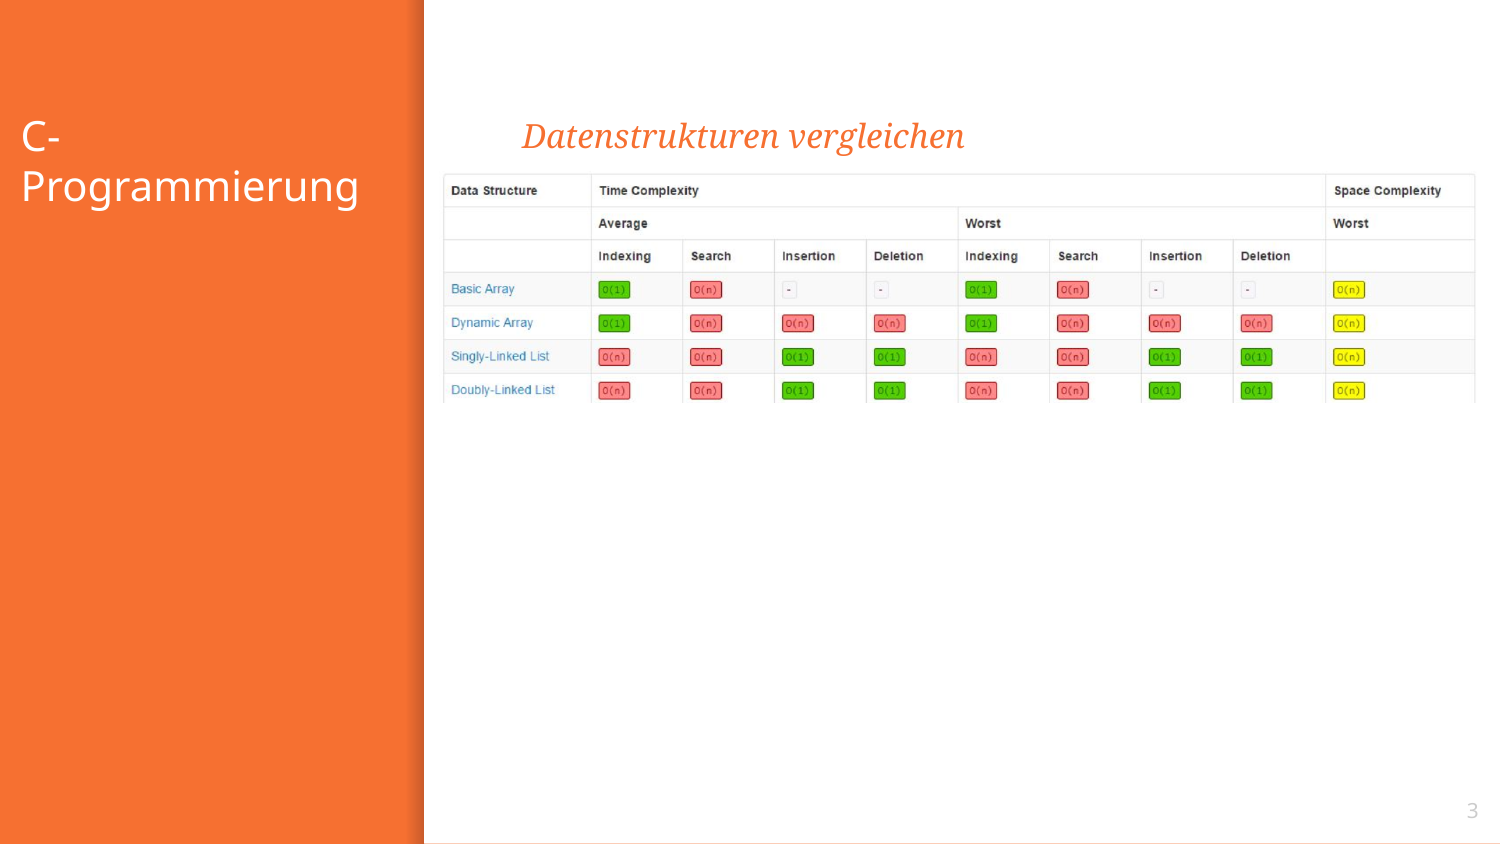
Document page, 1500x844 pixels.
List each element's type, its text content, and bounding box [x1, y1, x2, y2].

list Datenstrukturen vergleichen [506, 94, 1425, 163]
picture [434, 165, 1484, 403]
title C-Programmierung [5, 94, 409, 748]
slide_number 3 [1403, 779, 1494, 844]
